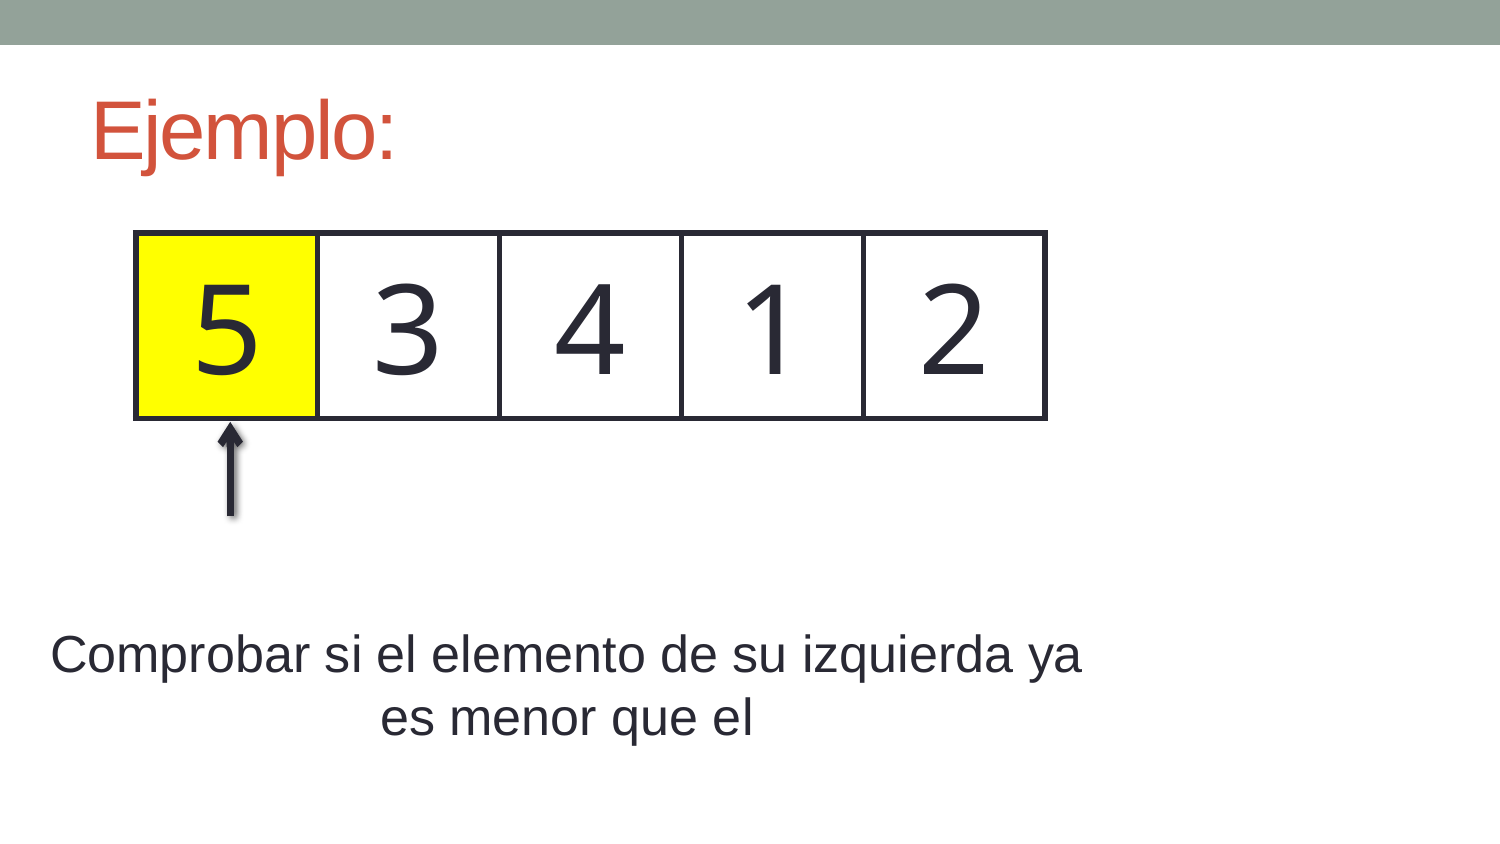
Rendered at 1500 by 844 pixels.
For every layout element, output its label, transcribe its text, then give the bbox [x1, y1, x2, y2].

table_header 4 [502, 236, 679, 416]
table_header 2 [866, 236, 1042, 416]
text_box Comprobar si el elemento de su izquierda ya es menor que el [29, 613, 1105, 753]
table_header 5 [139, 236, 315, 416]
table_header 1 [684, 236, 861, 416]
title Ejemplo: [75, 65, 431, 188]
table_header 3 [320, 236, 497, 416]
